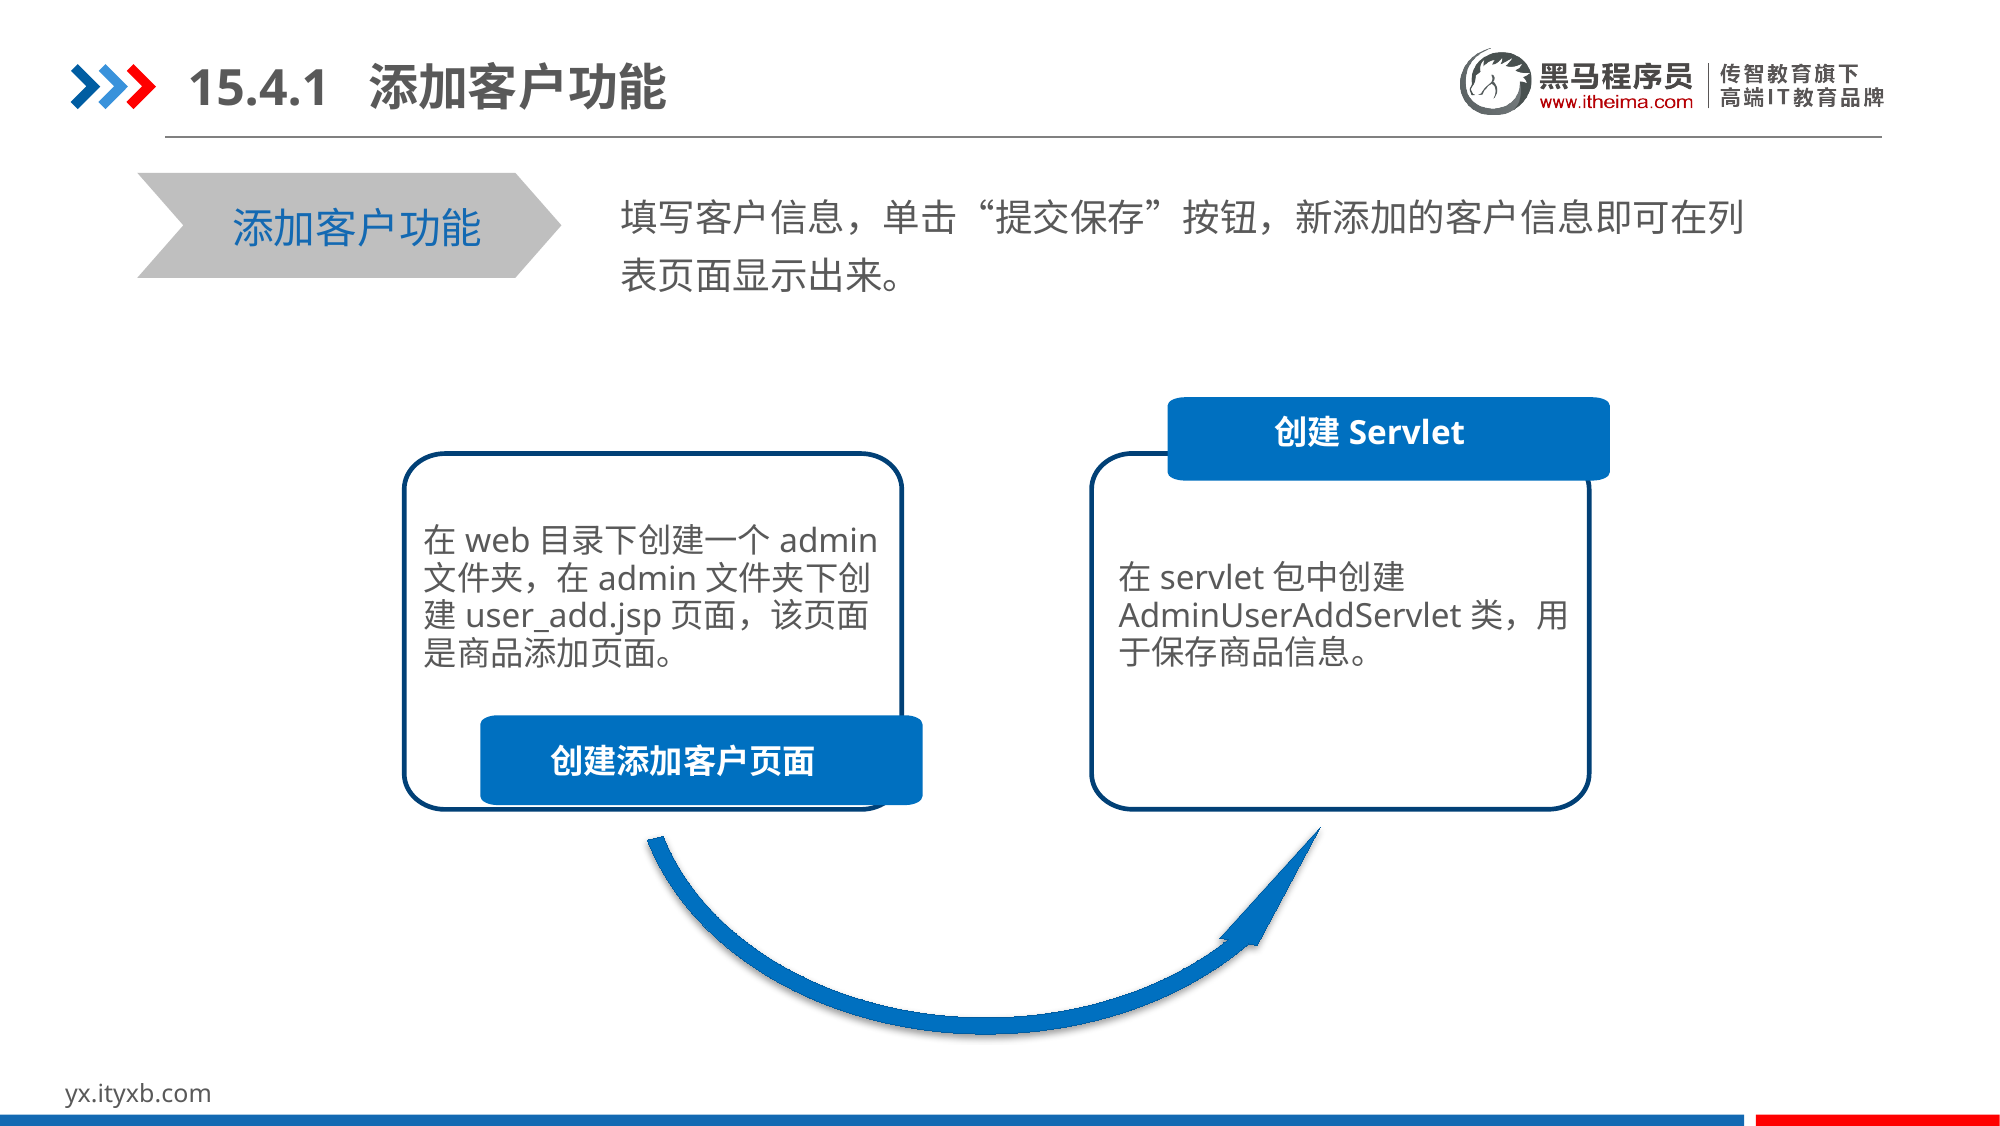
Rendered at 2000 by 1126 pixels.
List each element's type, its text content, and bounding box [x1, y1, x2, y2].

text_box 填写客户信息，单击“提交保存”按钮，新添加的客户信息即可在列表页面显示出来。 [605, 172, 1783, 315]
text_box 在servlet包中创建AdminUserAddServlet类，用于保存商品信息。 [1103, 551, 1591, 679]
text_box [404, 453, 902, 810]
text_box 创建添加客户页面 [480, 732, 887, 788]
text_box 15.4.1 添加客户功能 [187, 43, 827, 127]
text_box [1091, 453, 1590, 810]
picture [1460, 48, 1887, 115]
text_box [645, 826, 1322, 1037]
text_box 创建Servlet [1201, 403, 1539, 459]
text_box 添加客户功能 [217, 194, 498, 260]
text_box [480, 715, 923, 806]
text_box 在web目录下创建一个admin文件夹，在admin文件夹下创建user_add.jsp页面，该页面是商品添加页面。 [409, 514, 896, 680]
text_box [1167, 397, 1610, 481]
text_box [137, 172, 562, 278]
